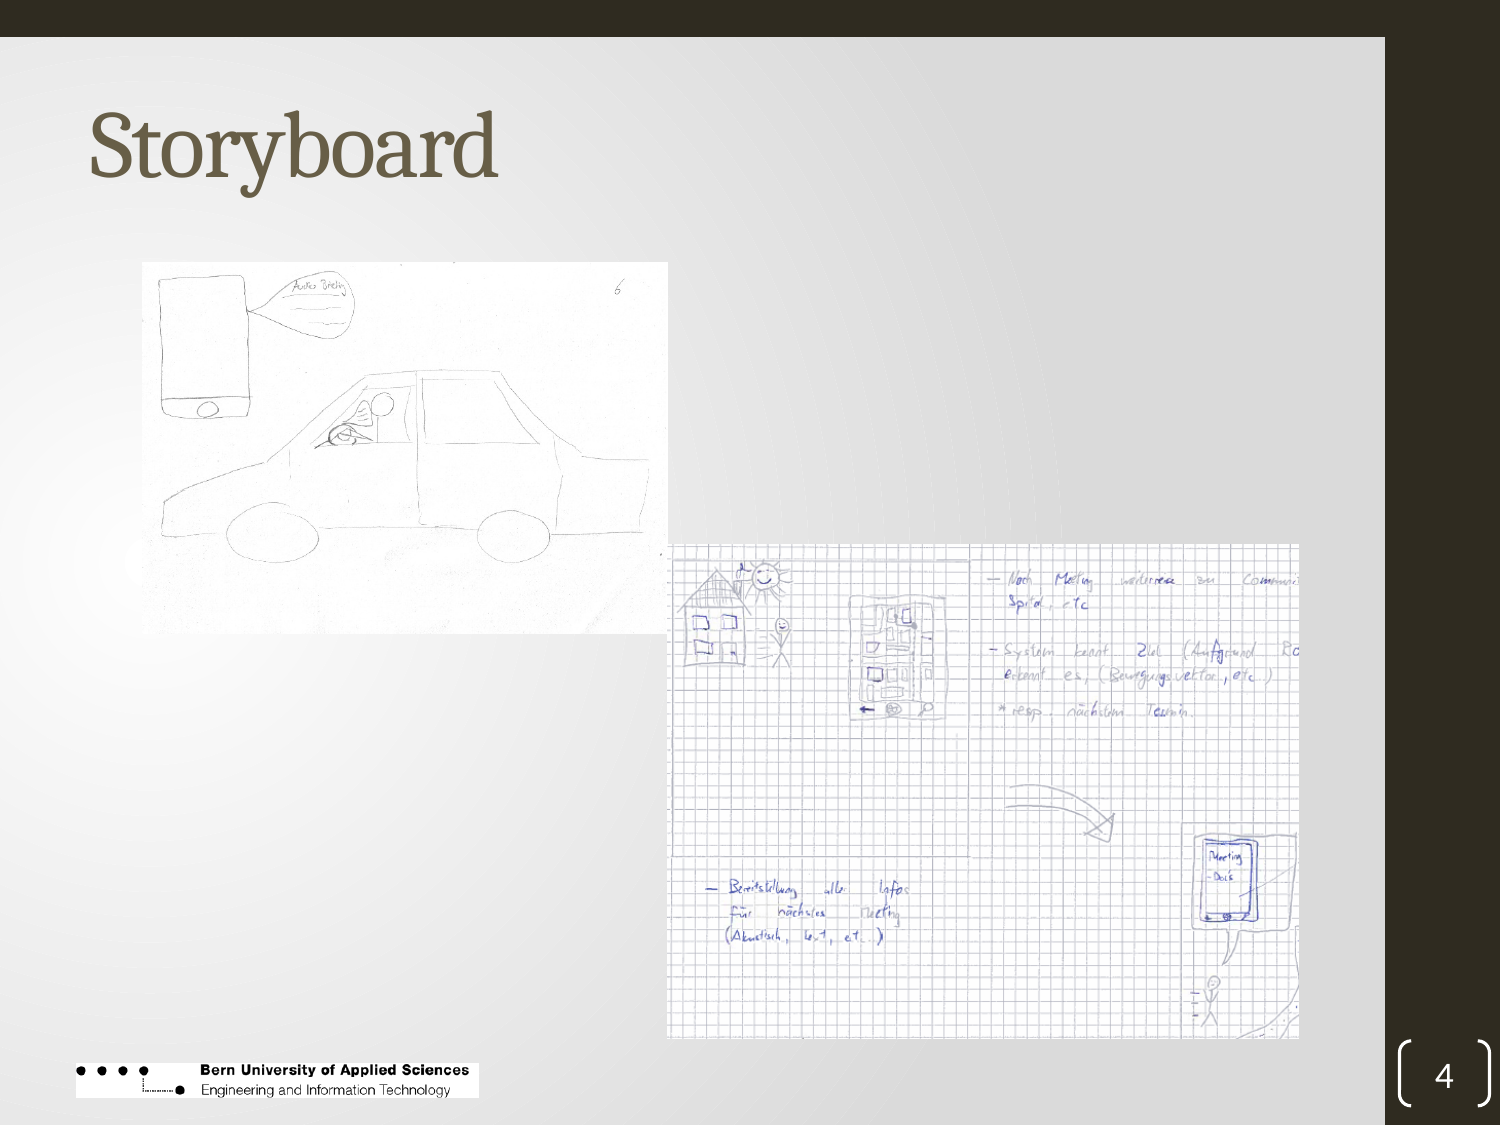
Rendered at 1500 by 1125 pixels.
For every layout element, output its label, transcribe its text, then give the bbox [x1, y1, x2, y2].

title Storyboard [75, 45, 1325, 233]
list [142, 261, 668, 634]
slide_number 4 [1397, 1039, 1492, 1108]
picture [666, 543, 1299, 1040]
picture [76, 1063, 479, 1098]
